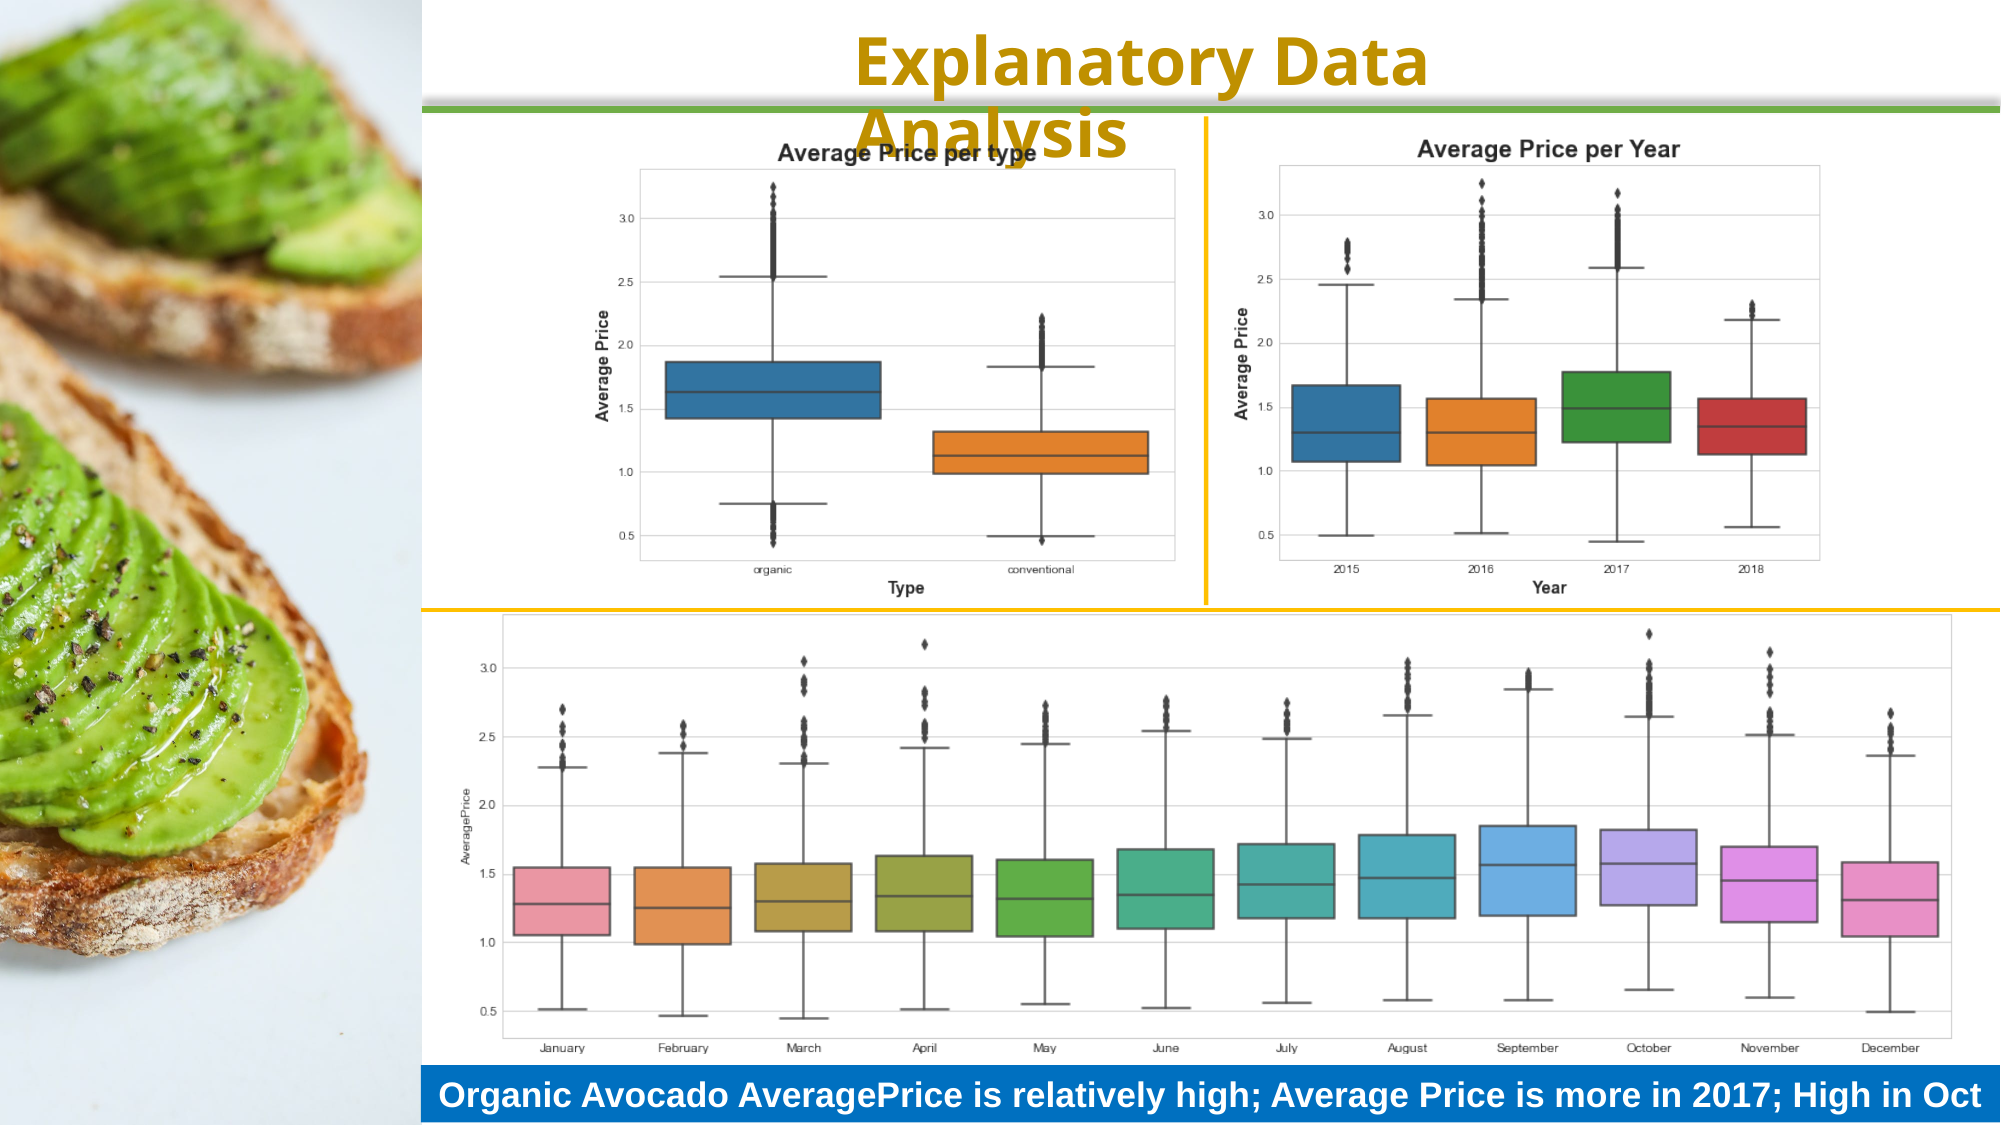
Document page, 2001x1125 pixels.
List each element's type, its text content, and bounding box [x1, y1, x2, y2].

picture [453, 131, 1959, 610]
picture [453, 611, 1959, 1054]
text_box Organic Avocado AveragePrice is relatively high; Average Price is more in 2017; High in Oct [420, 1065, 2000, 1123]
picture [0, 0, 422, 1125]
text_box Explanatory Data Analysis [838, 20, 1713, 105]
